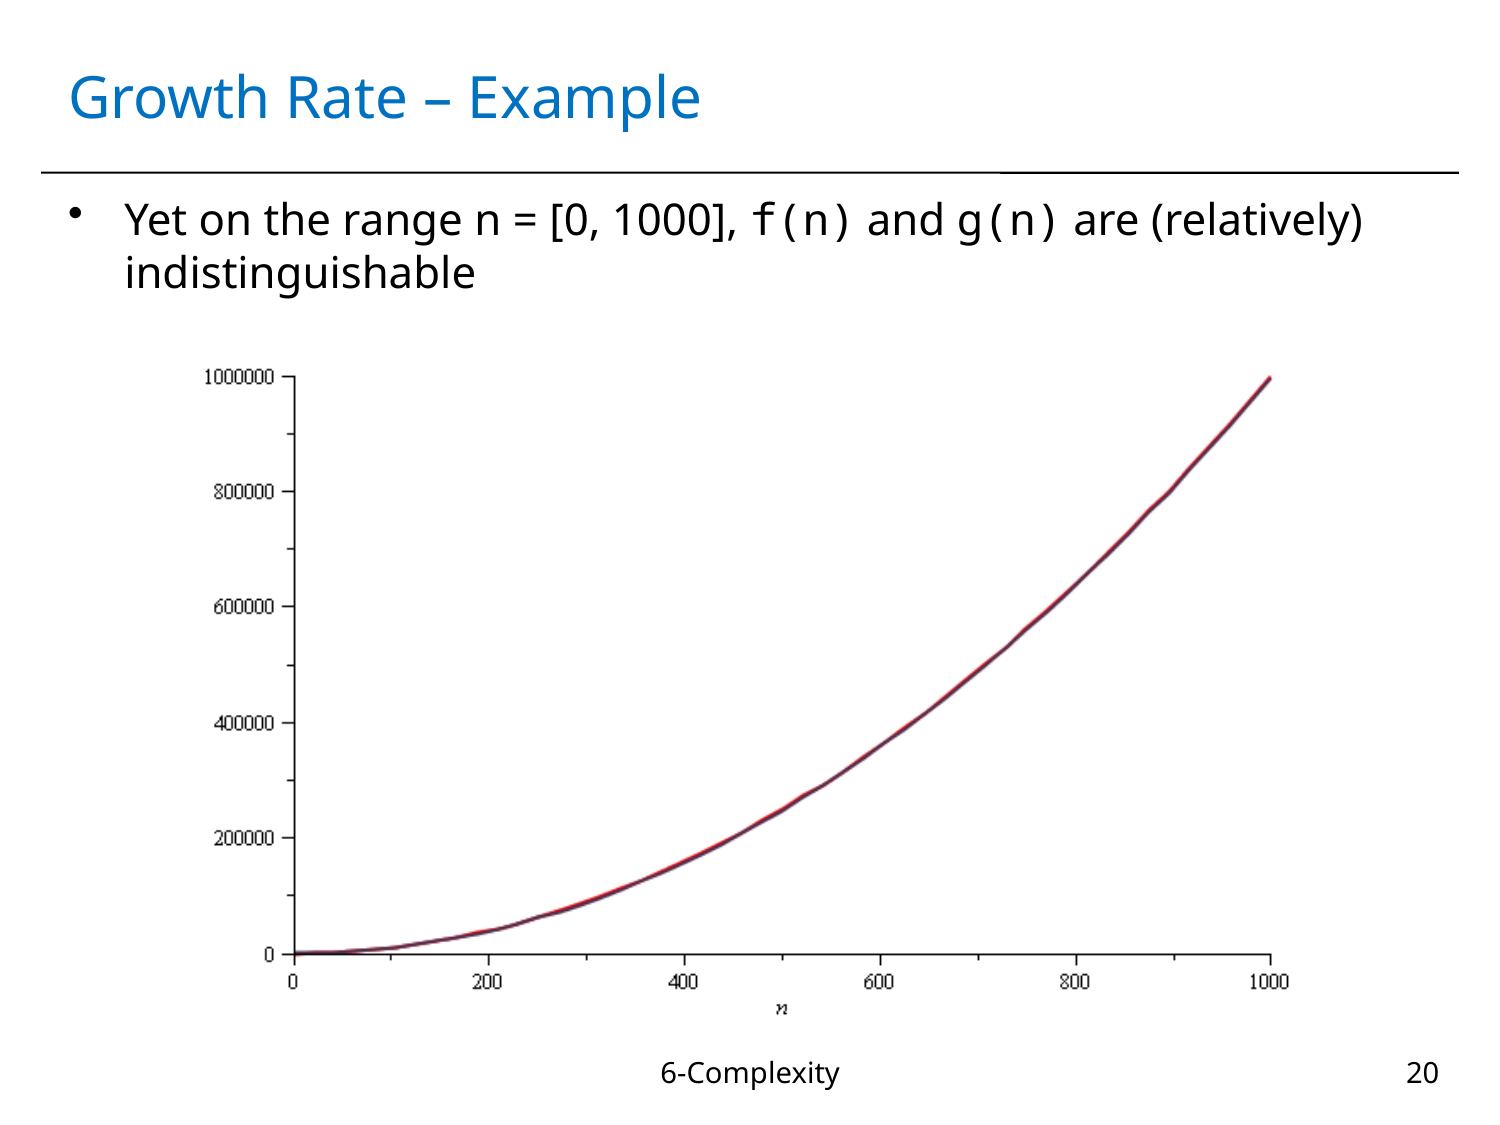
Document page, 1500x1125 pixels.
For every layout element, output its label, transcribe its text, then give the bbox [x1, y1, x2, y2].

list Yet on the range n = [0, 1000], f(n) and g(n) are (relatively) indistinguishable [52, 184, 1448, 1024]
picture [186, 349, 1314, 1036]
footer 6-Complexity [502, 1046, 999, 1125]
slide_number 20 [1104, 1046, 1455, 1125]
title Growth Rate – Example [52, 30, 1448, 159]
